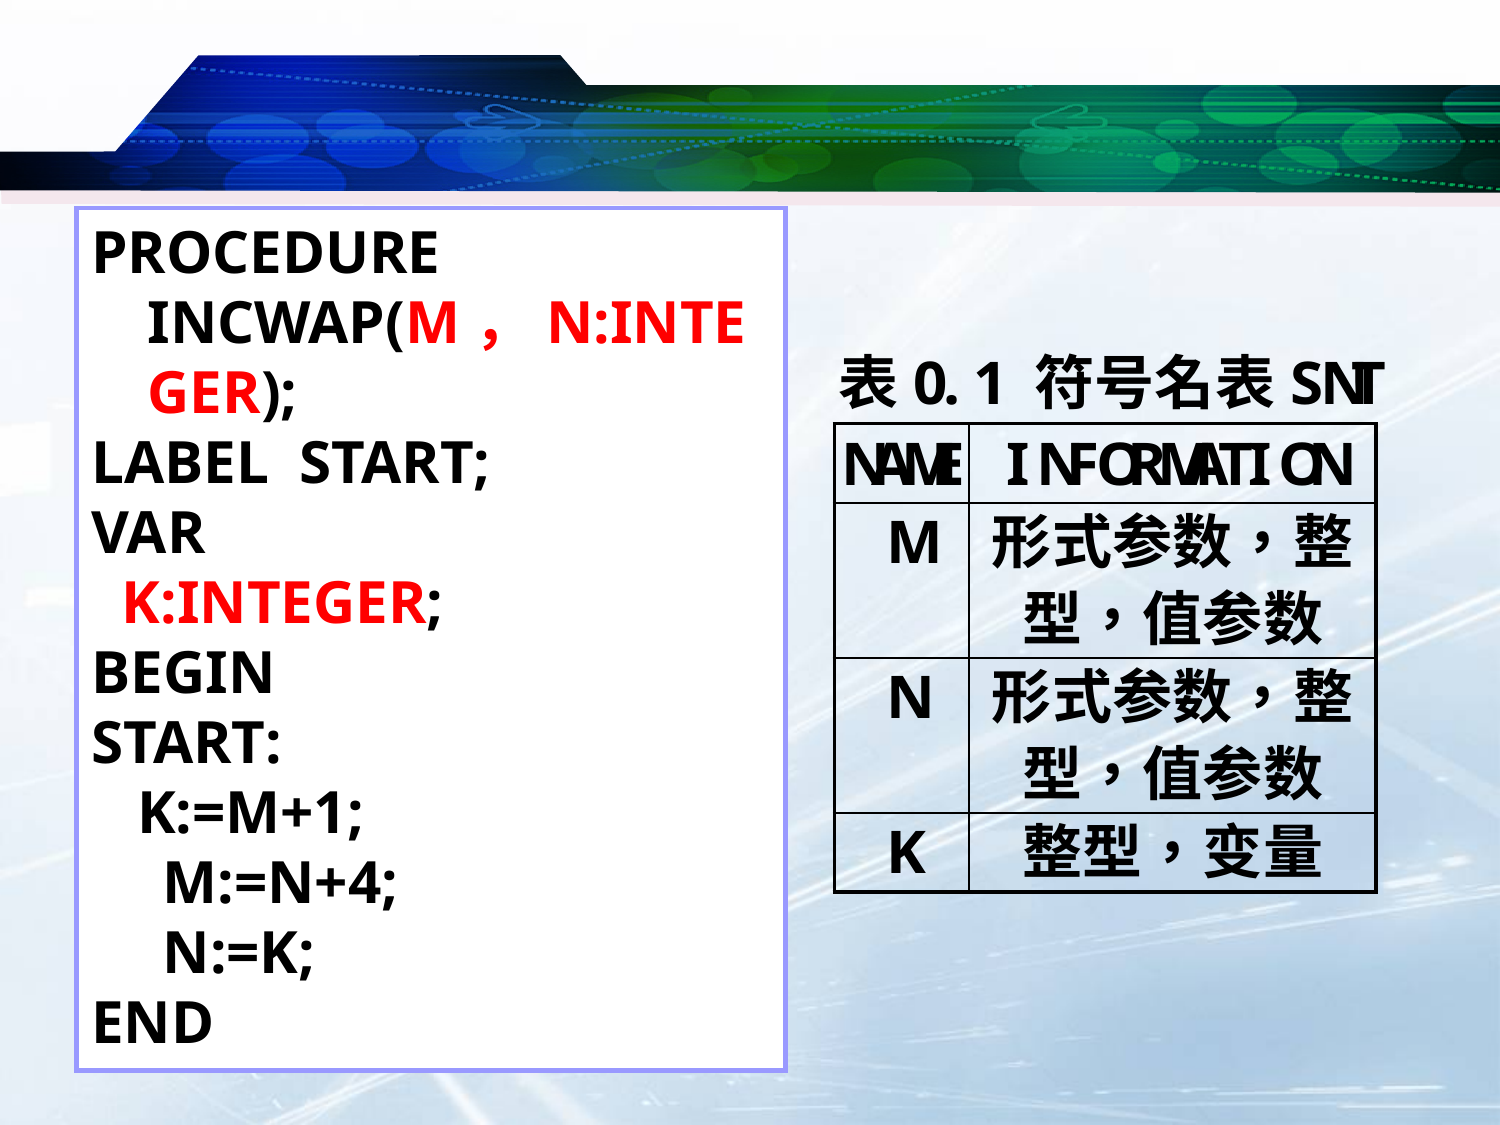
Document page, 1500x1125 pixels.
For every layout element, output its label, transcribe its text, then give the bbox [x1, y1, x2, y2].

picture [0, 0, 1500, 1125]
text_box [832, 345, 1410, 934]
text_box PROCEDURE INCWAP(M，N:INTEGER); LABEL START; VAR K:INTEGER; BEGIN START: K:=M+1; M:=N+4; N:=K; END [76, 208, 786, 1071]
